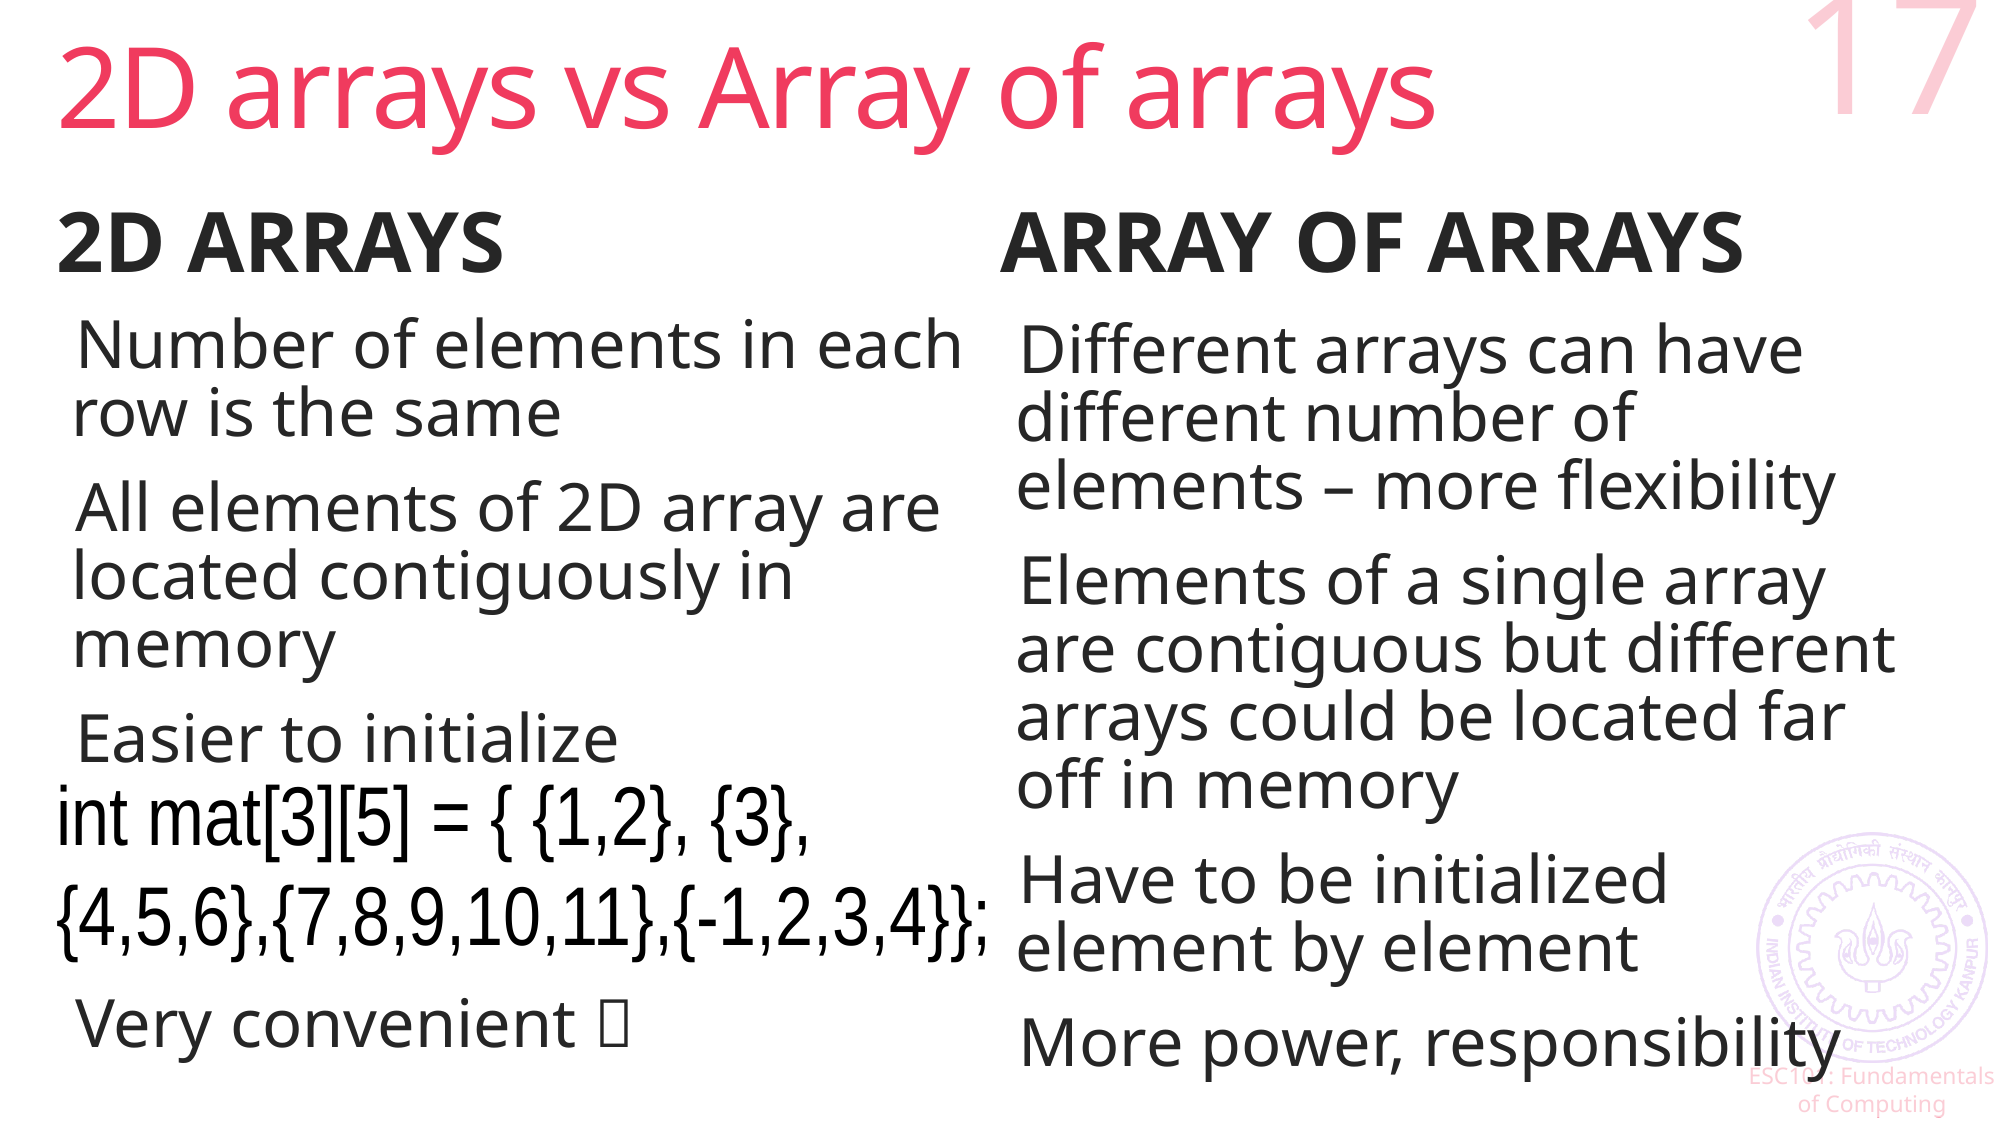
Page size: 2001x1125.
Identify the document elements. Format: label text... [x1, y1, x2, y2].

slide_number 17 [1520, 6, 2000, 183]
list 2D Arrays [41, 187, 985, 306]
list Number of elements in each row is the same All elements of 2D array are located contiguously in memory Easier to initialize Very convenient  [41, 306, 986, 754]
title 2D arrays vs Array of arrays [41, 5, 1945, 183]
list Array of arrays [985, 187, 1945, 307]
text_box int mat[3][5] = { {1,2}, {3}, {4,5,6},{7,8,9,10,11},{-1,2,3,4}}; [41, 754, 1023, 969]
list Number of elements in each row is the same All elements of 2D array are located contiguously in memory Easier to initialize Very convenient  [41, 969, 985, 1125]
list Different arrays can have different number of elements – more flexibility Elements of a single array are contiguous but different arrays could be located far off in memory Have to be initialized element by element More power, responsibility [985, 311, 1945, 1125]
